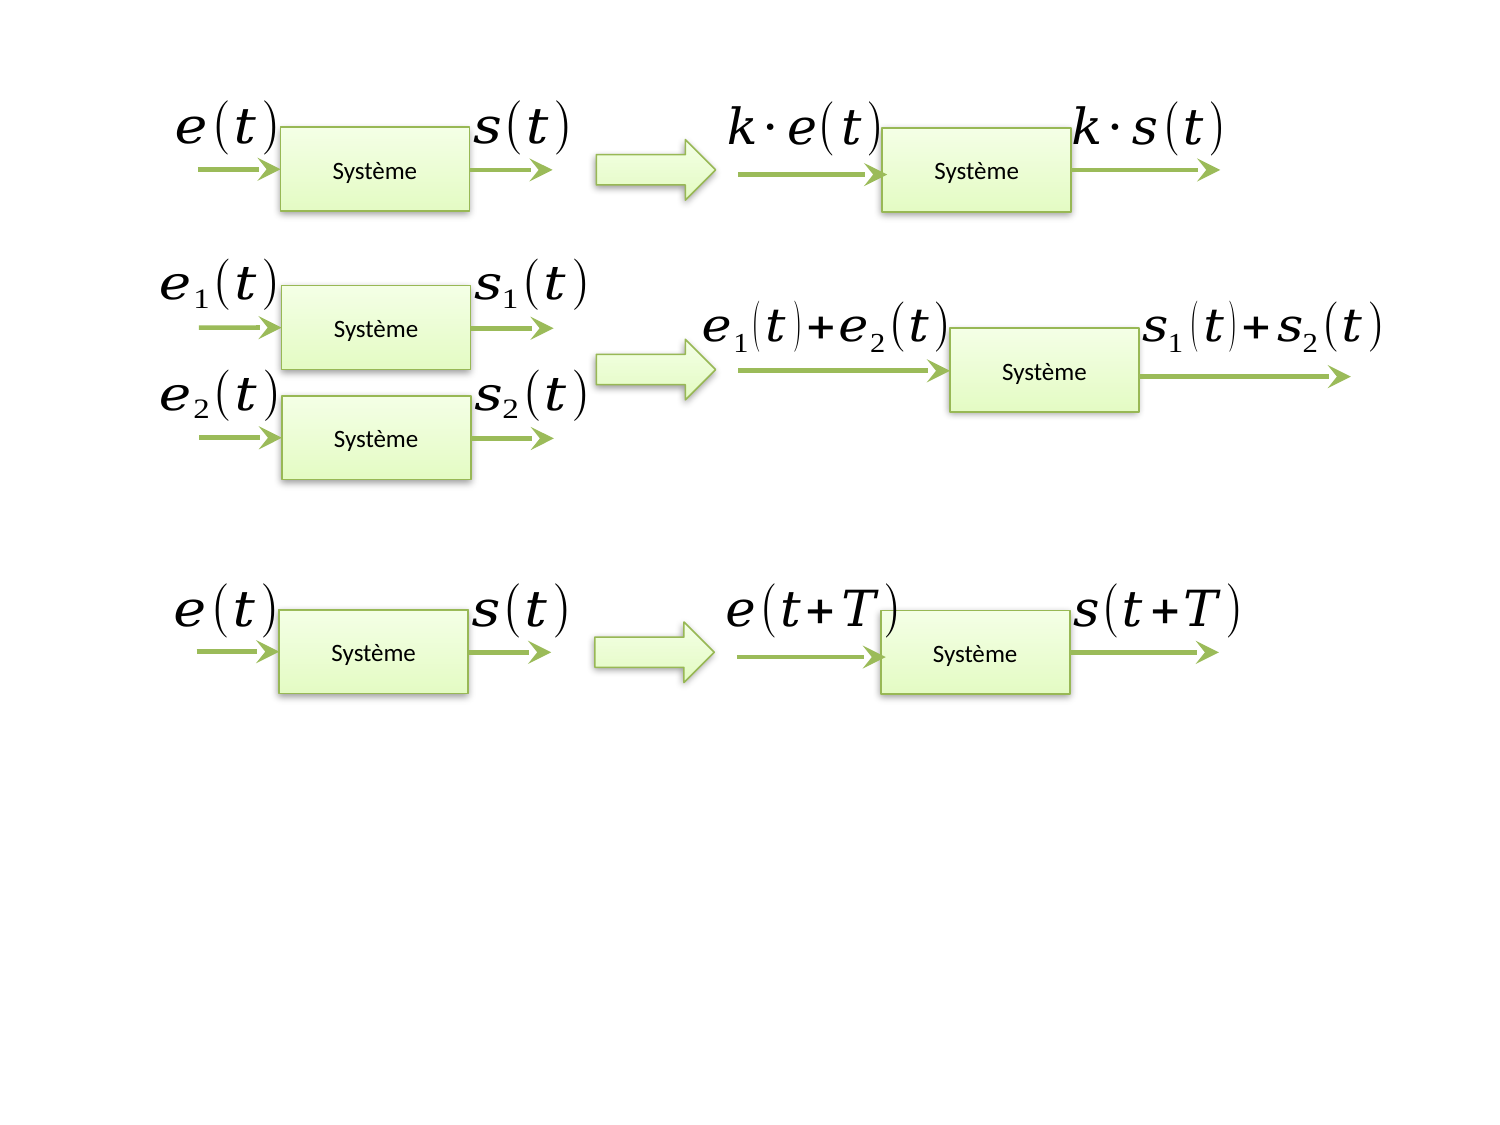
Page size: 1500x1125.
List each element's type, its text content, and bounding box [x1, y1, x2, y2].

text_box Système [281, 285, 471, 370]
text_box Système [278, 609, 469, 694]
text_box [595, 338, 717, 401]
text_box Système [280, 126, 470, 212]
text_box [595, 138, 717, 201]
text_box Système [281, 395, 472, 480]
text_box [594, 621, 715, 684]
text_box Système [881, 127, 1072, 213]
text_box Système [949, 327, 1140, 413]
text_box Système [880, 610, 1071, 695]
